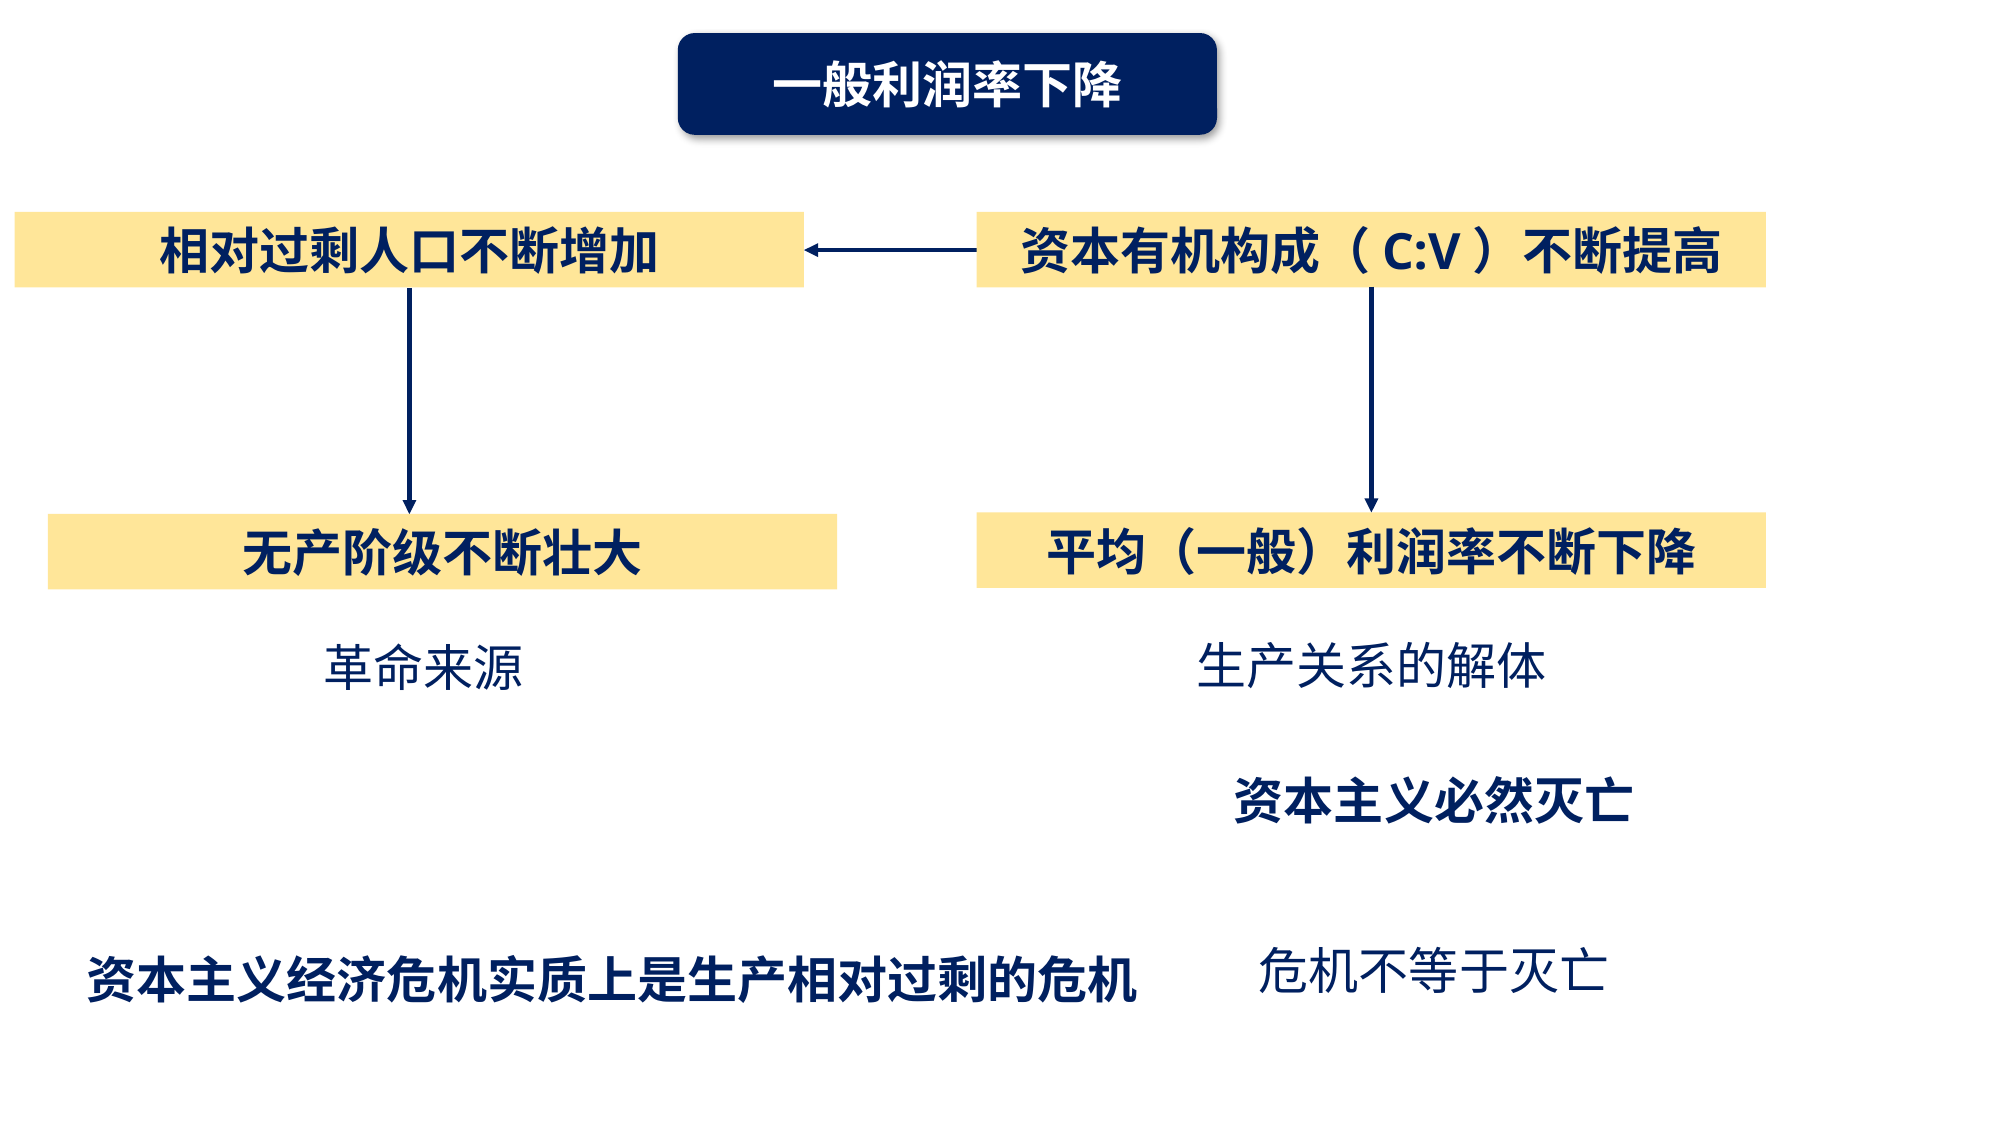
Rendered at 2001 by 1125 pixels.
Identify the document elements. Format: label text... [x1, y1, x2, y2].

text_box 平均（一般）利润率不断下降 [976, 512, 1766, 588]
text_box 相对过剩人口不断增加 [14, 211, 804, 288]
text_box 无产阶级不断壮大 [47, 513, 838, 590]
text_box 资本有机构成（C:V）不断提高 [976, 211, 1766, 288]
text_box 资本主义必然灭亡 [1219, 762, 1649, 838]
text_box 危机不等于灭亡 [1244, 932, 1624, 1007]
text_box 生产关系的解体 [1181, 627, 1562, 703]
text_box 一般利润率下降 [677, 32, 1218, 136]
text_box 资本主义经济危机实质上是生产相对过剩的危机 [72, 929, 1406, 1017]
text_box 革命来源 [309, 628, 539, 704]
